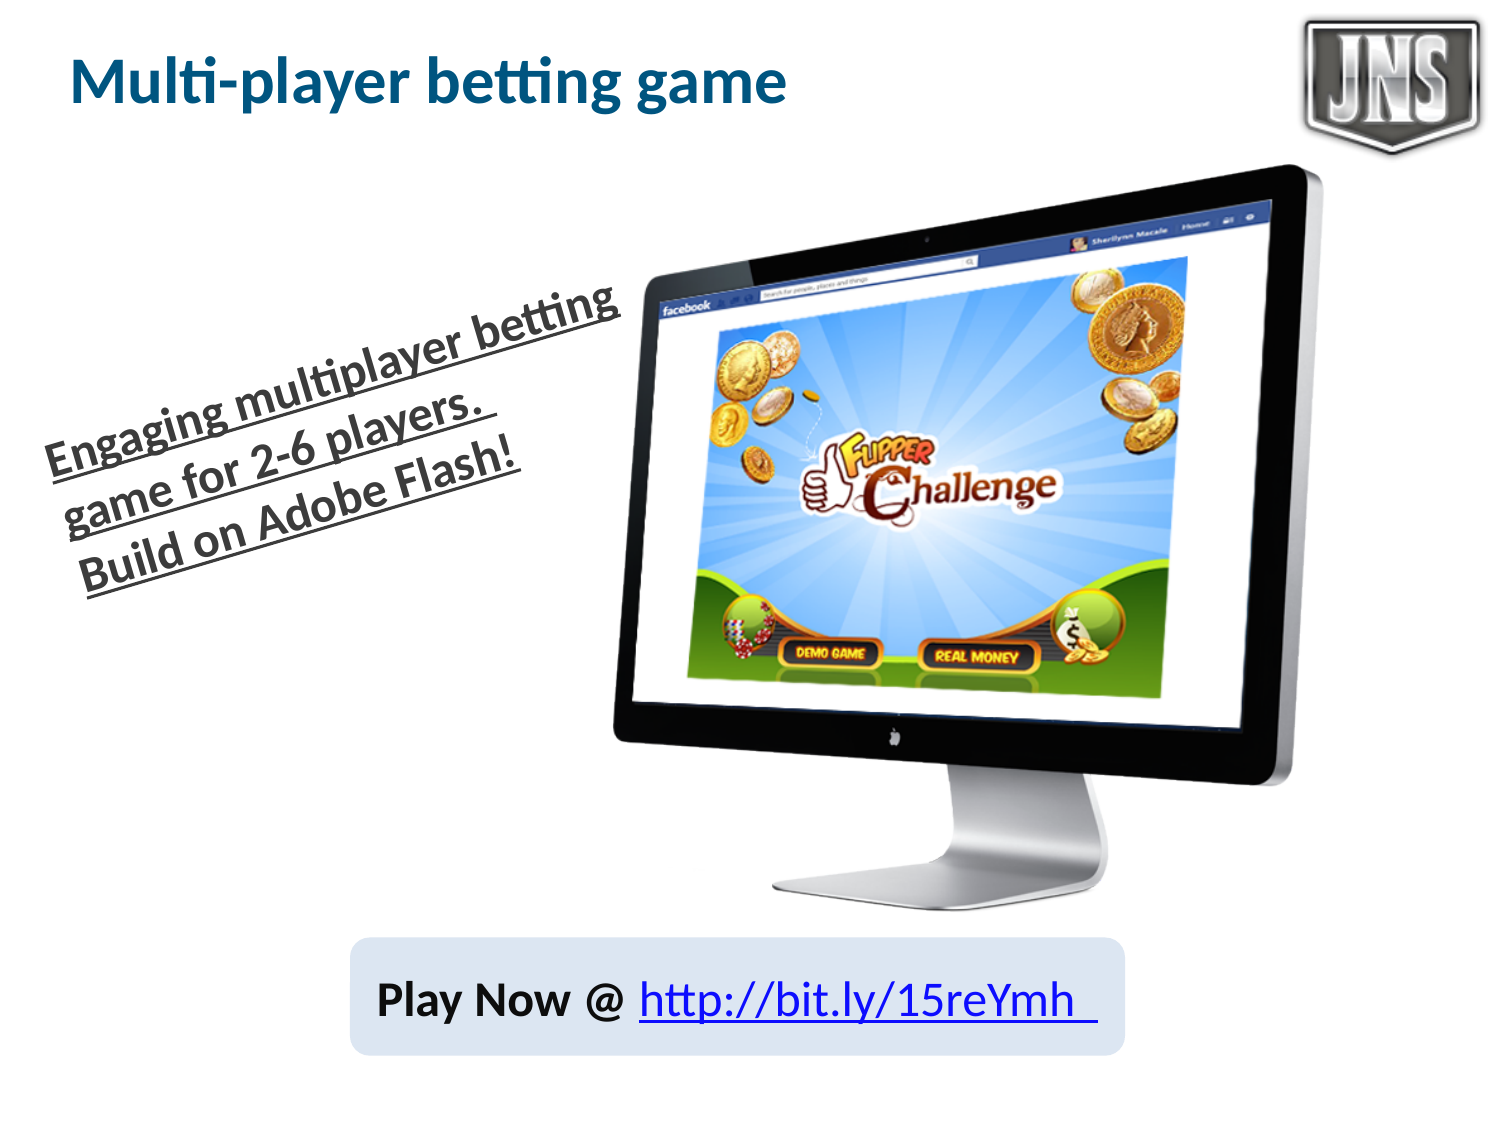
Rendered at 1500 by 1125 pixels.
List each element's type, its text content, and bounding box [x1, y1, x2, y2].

text_box Play Now @ http://bit.ly/15reYmh [347, 935, 1128, 1058]
picture [612, 164, 1338, 913]
picture [1296, 13, 1488, 163]
text_box Multi-player betting game [54, 28, 804, 124]
text_box Engaging multiplayer betting game for 2-6 players. Build on Adobe Flash! [21, 253, 607, 615]
